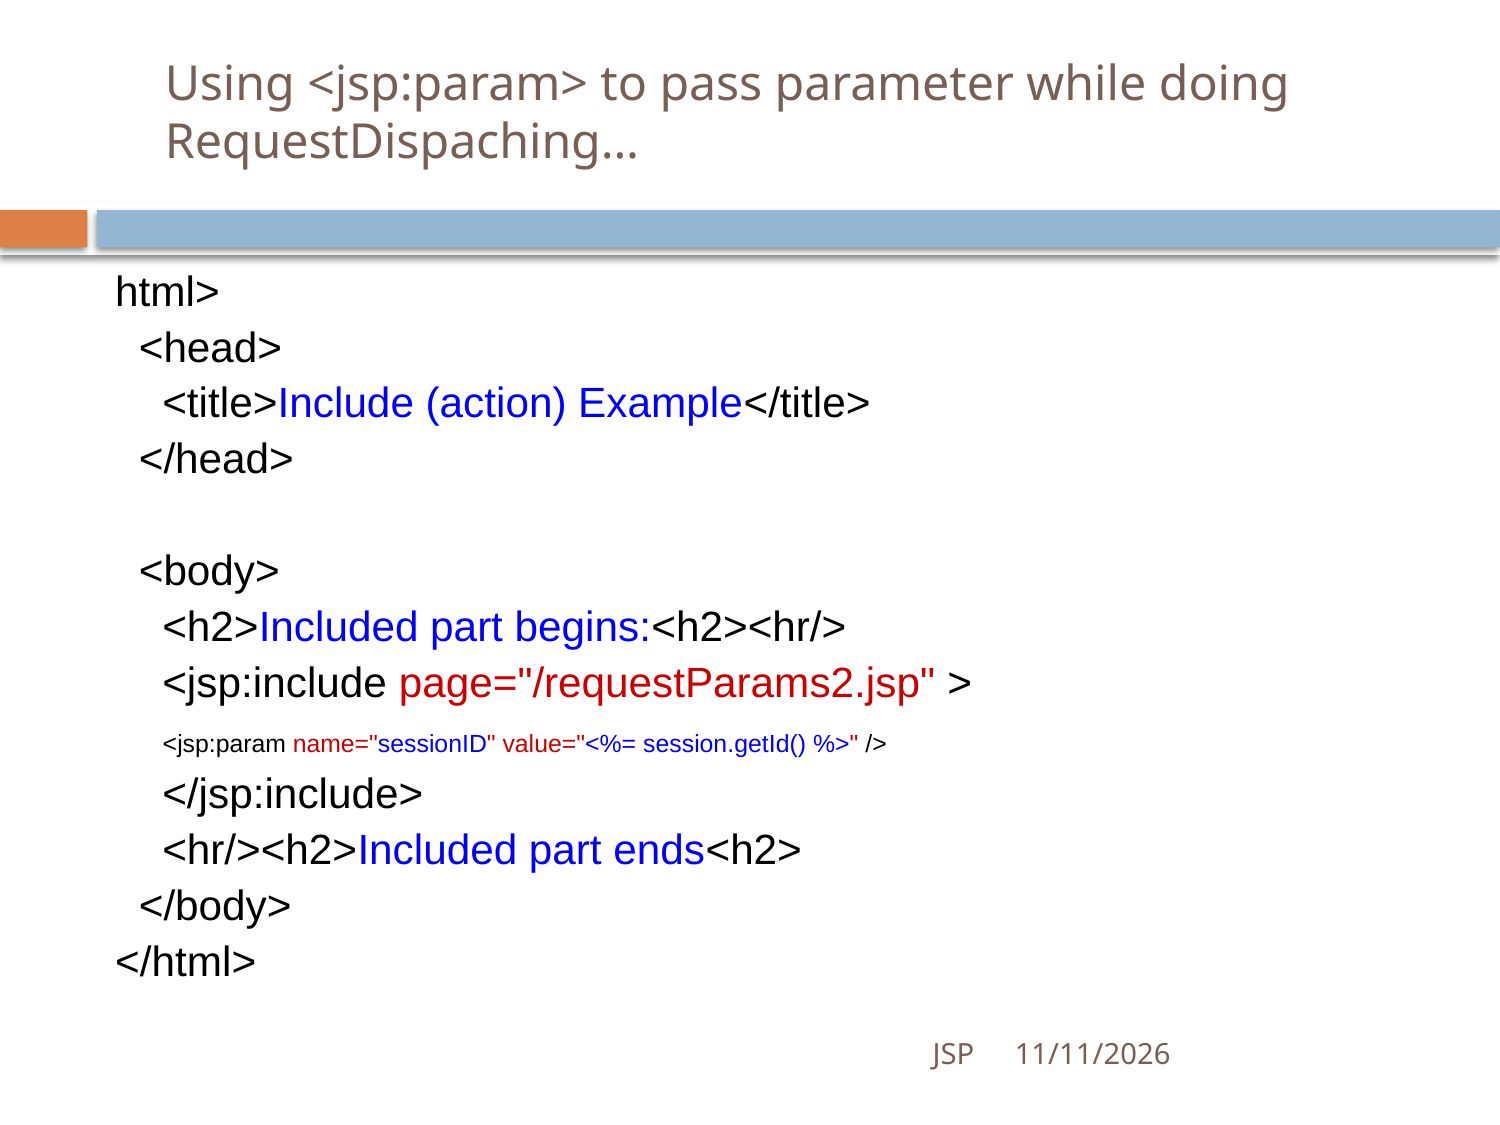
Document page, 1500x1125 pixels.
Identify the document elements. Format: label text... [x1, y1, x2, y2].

footer JSP [99, 1024, 990, 1085]
list html> <head> <title>Include (action) Example</title> </head> <body> <h2>Included part begins:<h2><hr/> <jsp:include page="/requestParams2.jsp" > <jsp:param name="sessionID" value="<%= session.getId() %>" /> </jsp:include> <hr/><h2>Included part ends<h2> </body> </html> [100, 262, 1438, 1000]
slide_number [999, 1025, 1438, 1085]
title Using <jsp:param> to pass parameter while doing RequestDispaching… [150, 45, 1425, 176]
